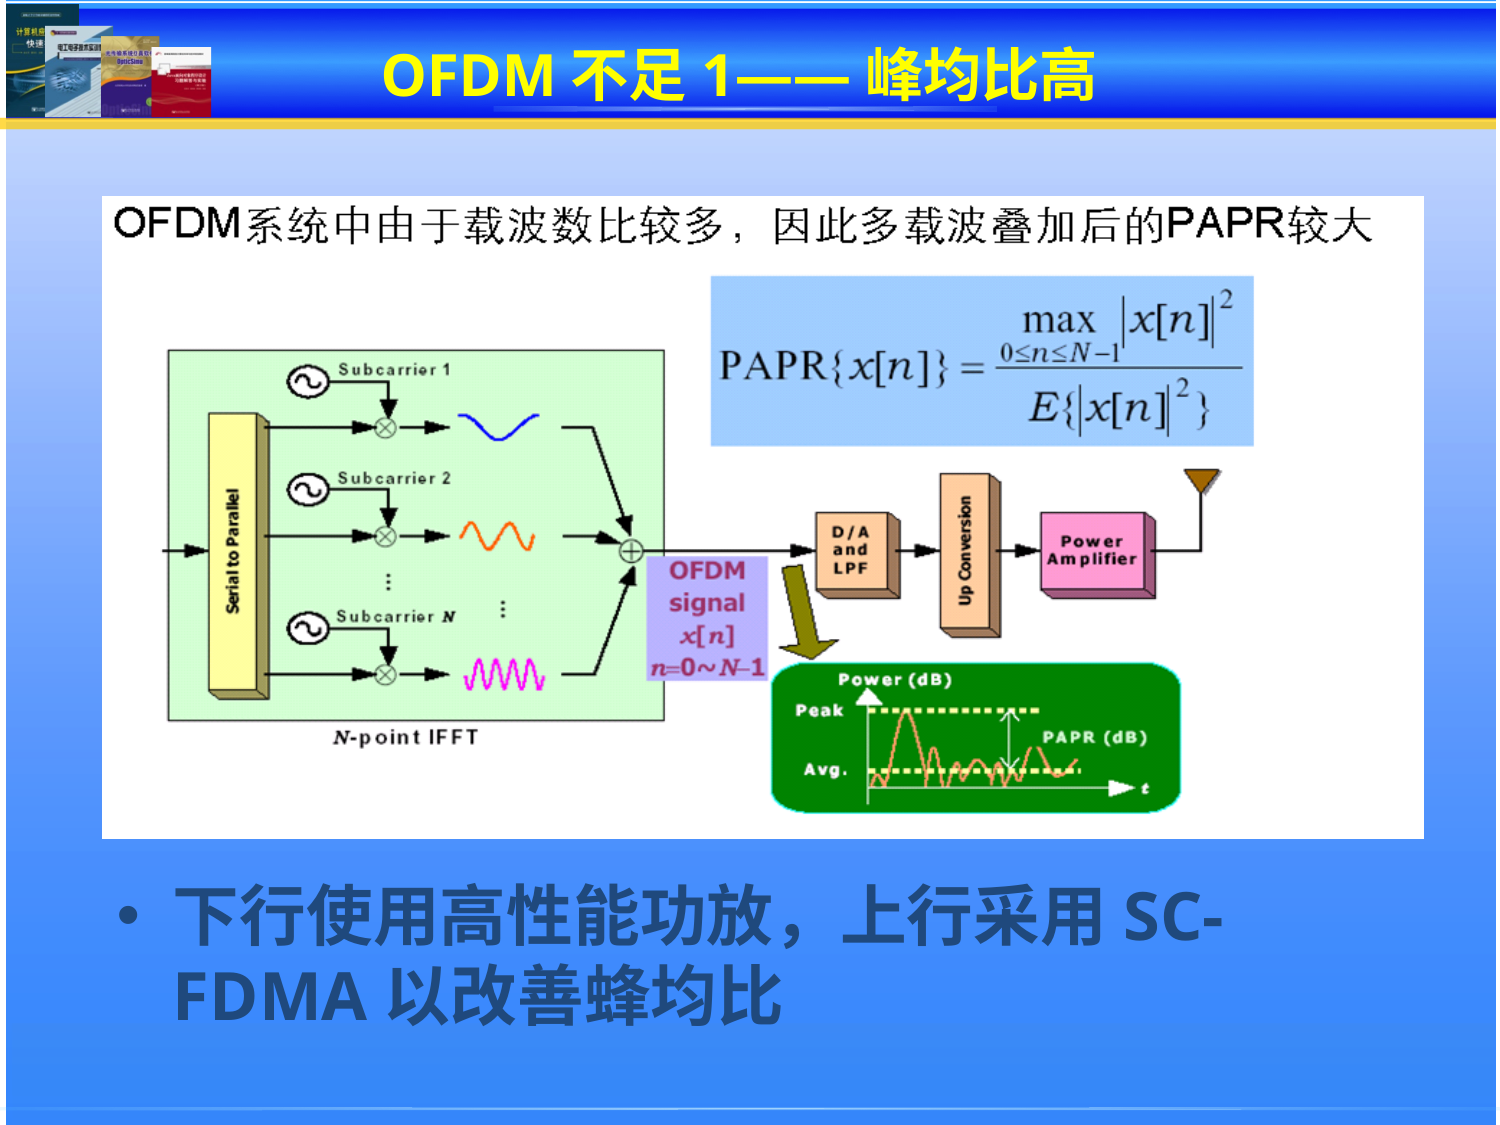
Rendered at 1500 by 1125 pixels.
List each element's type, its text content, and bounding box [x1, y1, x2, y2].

picture [0, 0, 1500, 1125]
text_box OFDM不足1——峰均比高 [105, 30, 1374, 174]
text_box 下行使用高性能功放，上行采用SC-FDMA以改善蜂均比 [101, 846, 1403, 976]
